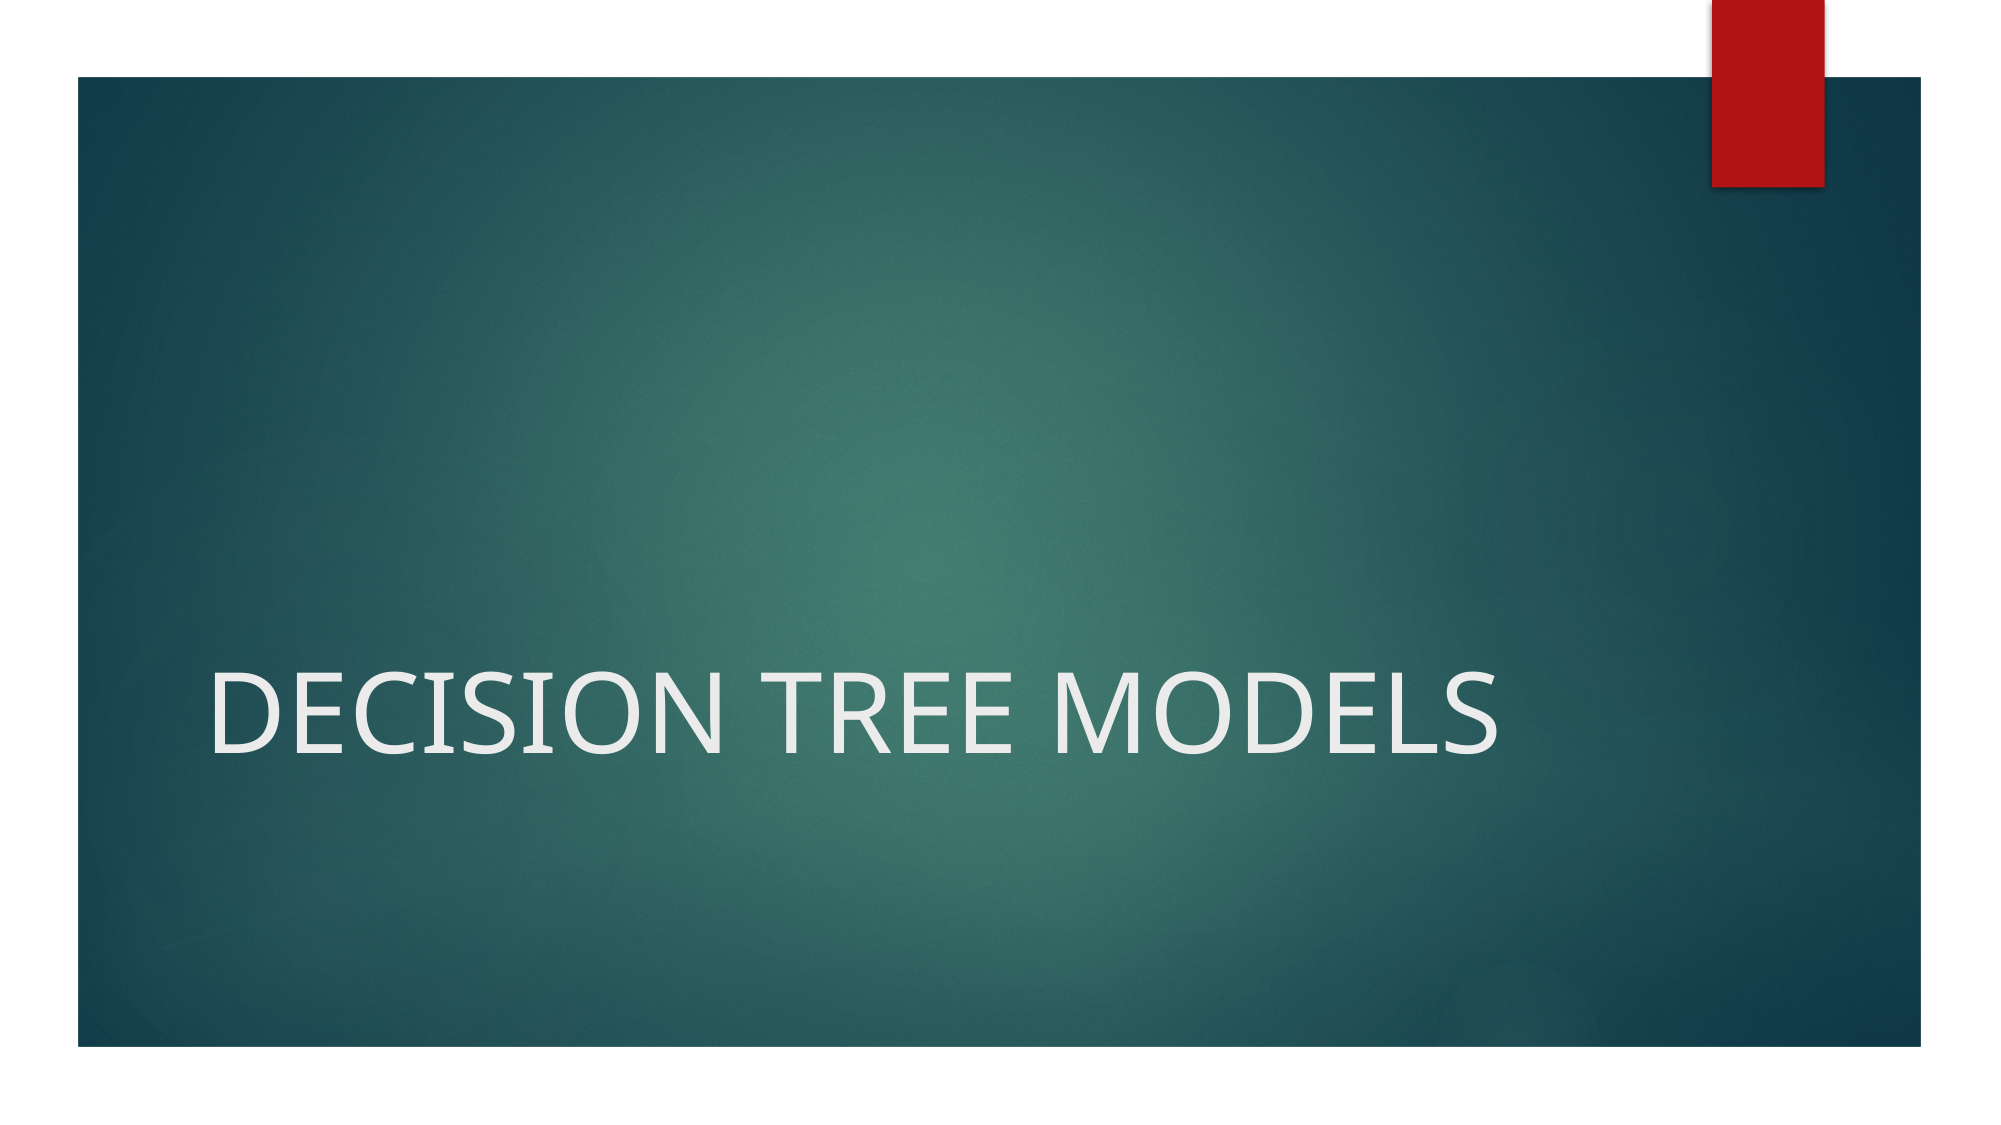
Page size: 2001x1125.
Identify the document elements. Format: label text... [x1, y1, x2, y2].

title DECISION TREE MODELS [189, 344, 1638, 784]
